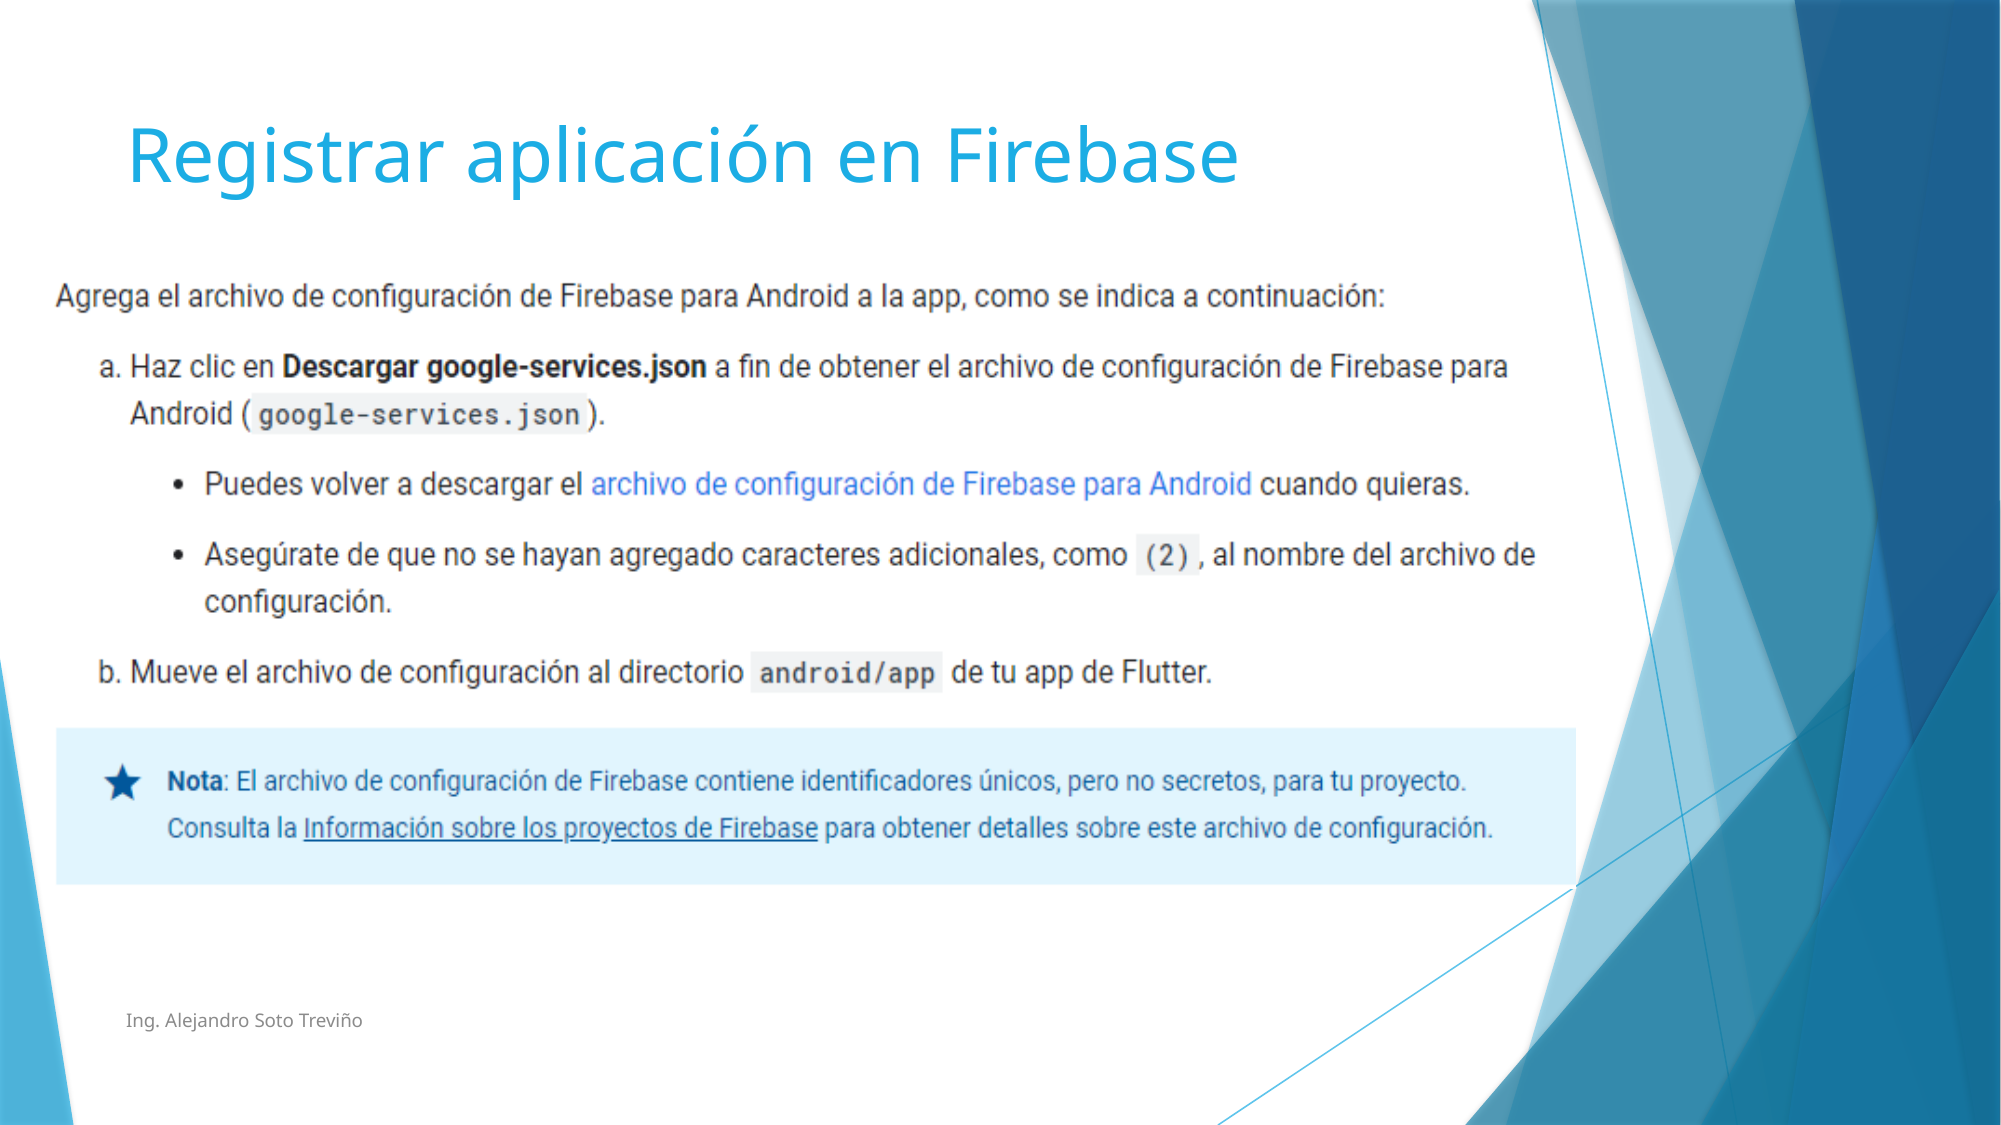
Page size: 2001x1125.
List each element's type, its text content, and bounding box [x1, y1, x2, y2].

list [53, 274, 1577, 889]
footer Ing. Alejandro Soto Treviño [111, 991, 1145, 1051]
title Registrar aplicación en Firebase [111, 99, 1522, 273]
